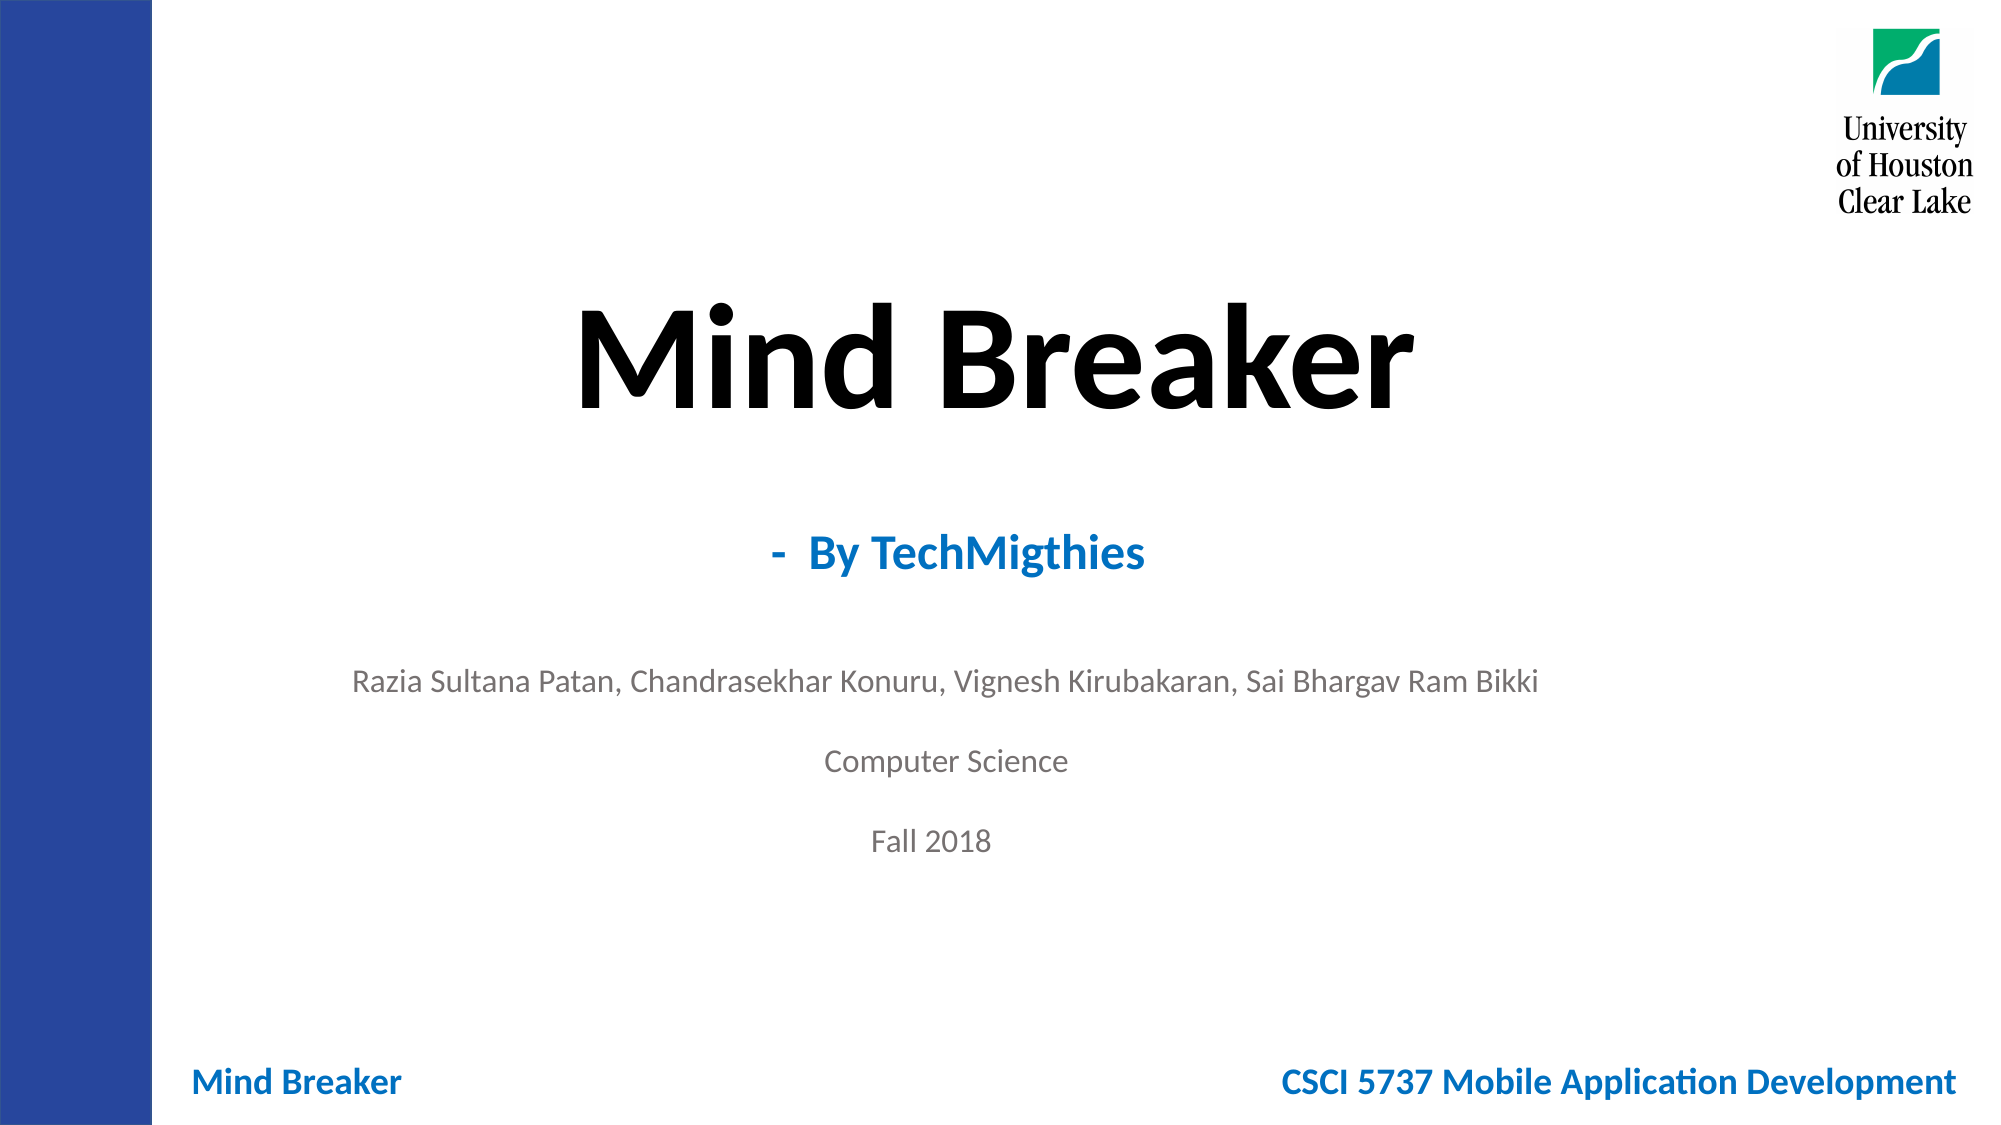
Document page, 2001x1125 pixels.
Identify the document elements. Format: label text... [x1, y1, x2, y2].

text_box [0, 0, 152, 1125]
text_box CSCI 5737 Mobile Application Development [1267, 1049, 2000, 1109]
text_box Razia Sultana Patan, Chandrasekhar Konuru, Vignesh Kirubakaran, Sai Bhargav Ram Bikki Computer Science Fall 2018 [176, 652, 1717, 867]
picture [1836, 28, 1974, 214]
text_box - By TechMigthies [756, 512, 1514, 588]
text_box Mind Breaker [176, 1049, 904, 1109]
text_box Mind Breaker [456, 251, 1668, 447]
